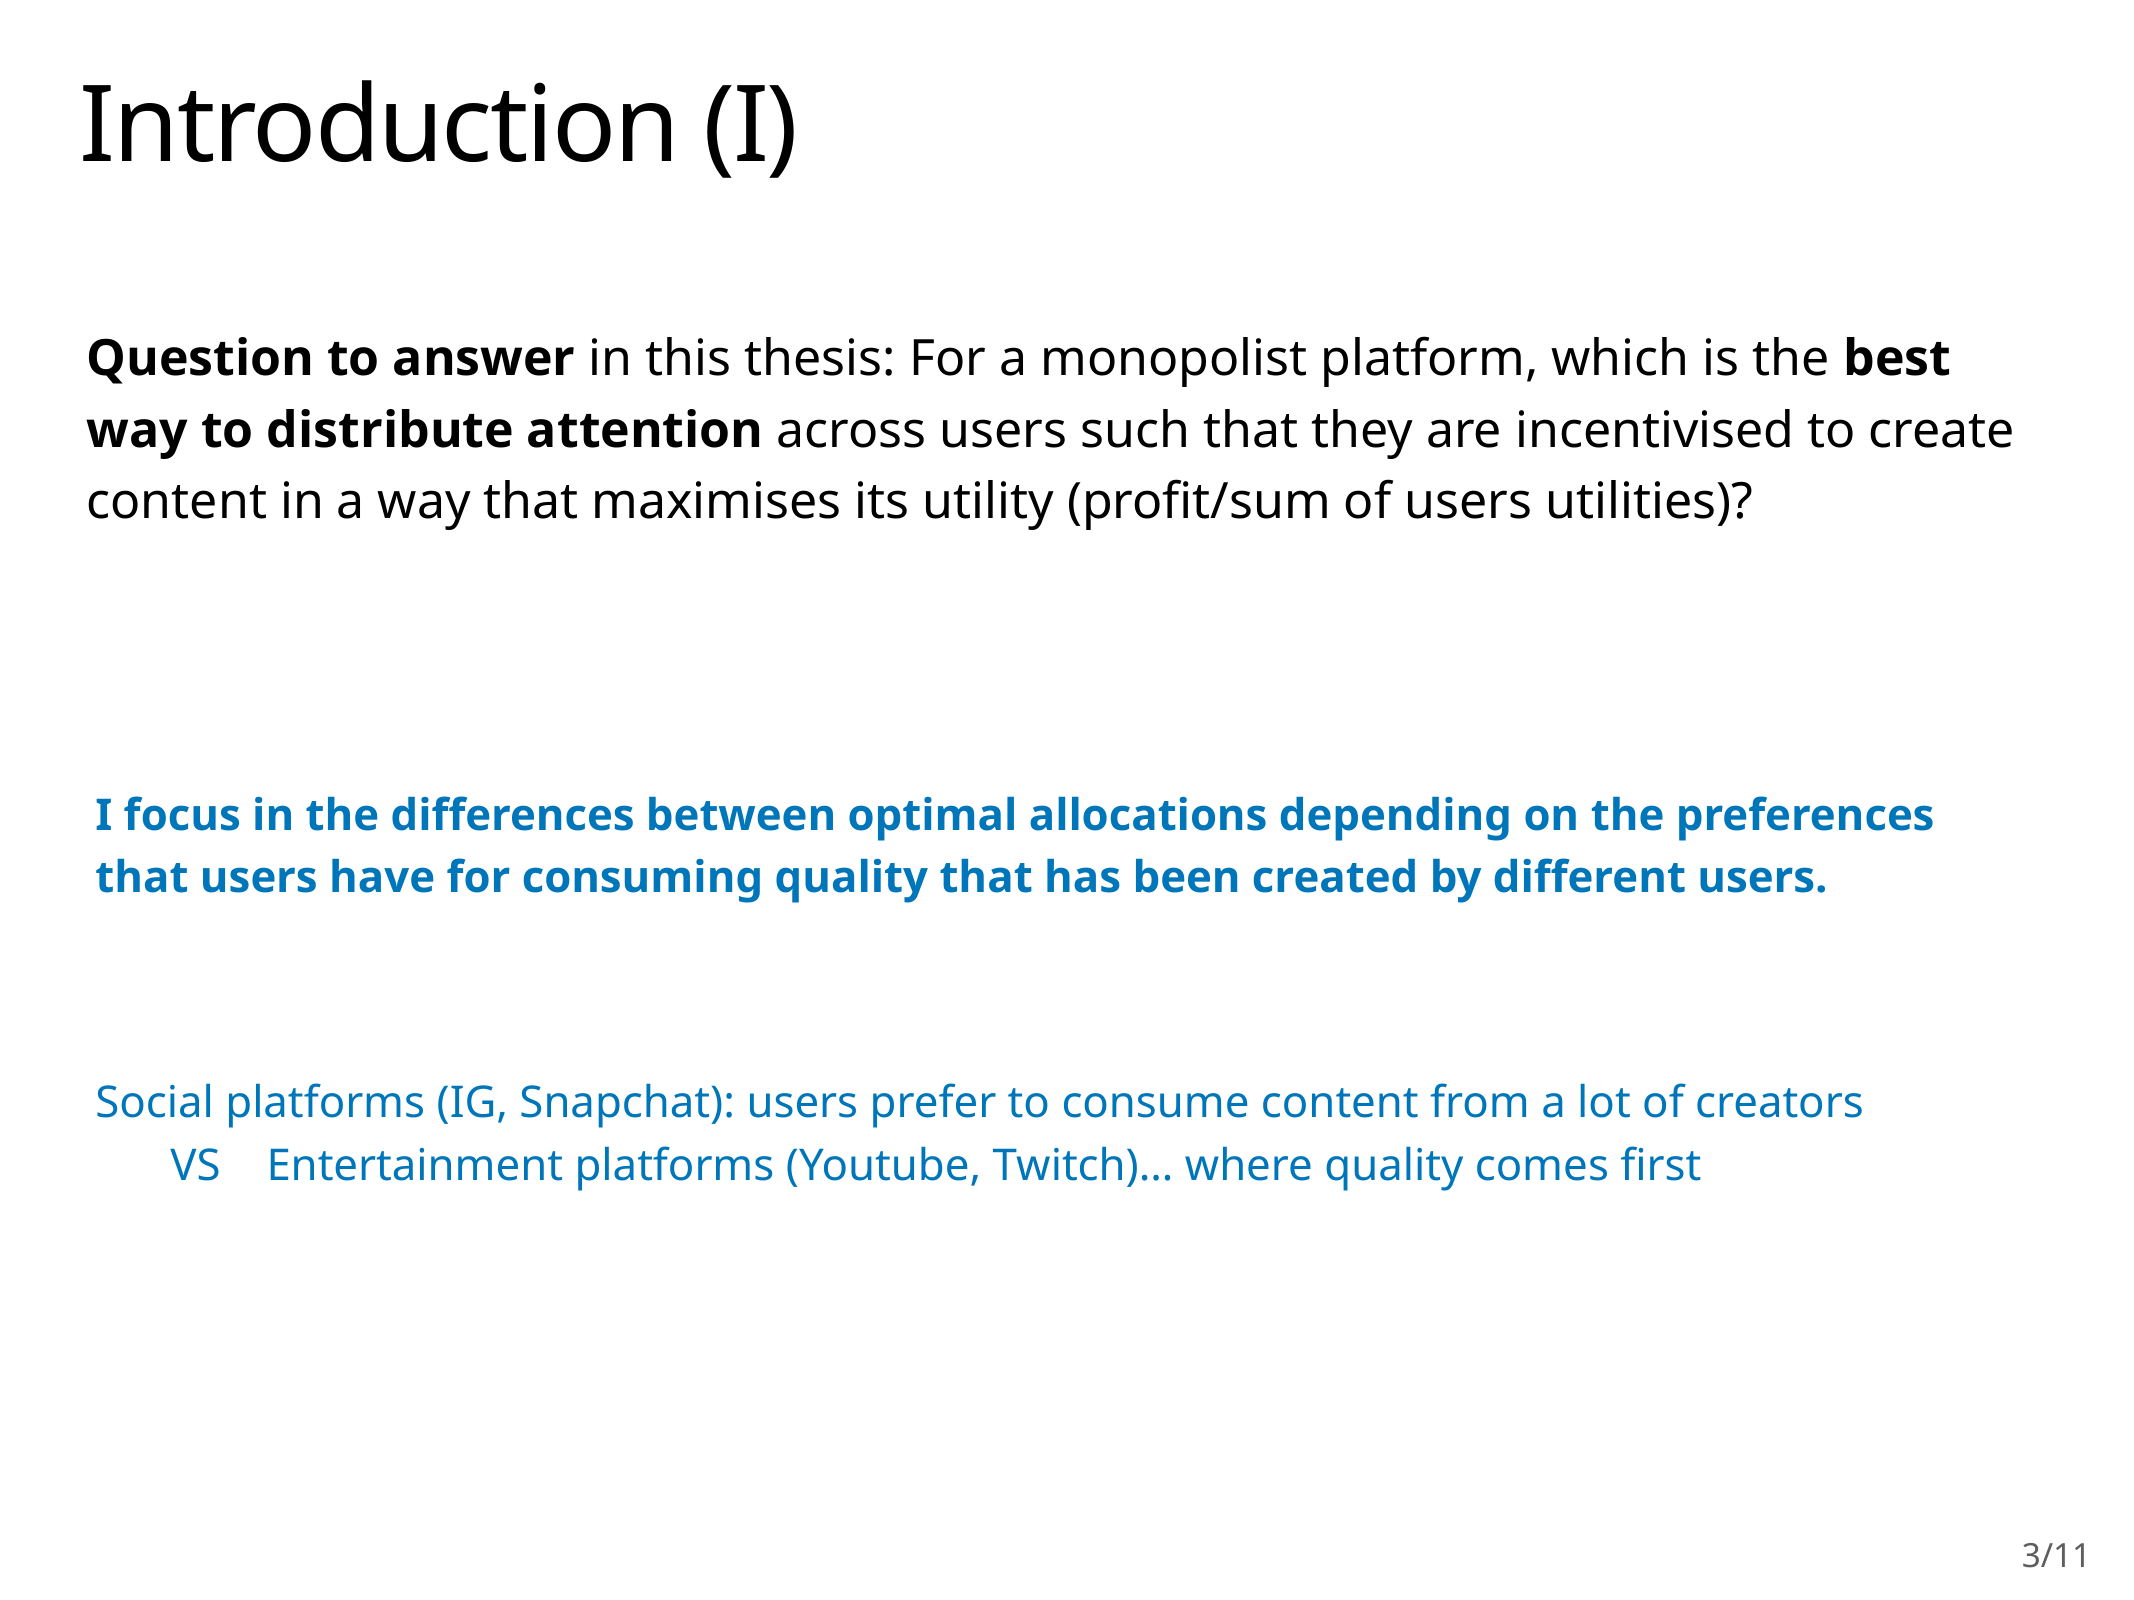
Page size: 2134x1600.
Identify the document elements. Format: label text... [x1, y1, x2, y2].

text_box 3/11 [2013, 1525, 2100, 1582]
title Introduction (I) [70, 71, 1976, 240]
text_box Question to answer in this thesis: For a monopolist platform, which is the best way to distribute attention across users such that they are incentivised to create content in a way that maximises its utility (profit/sum of users utilities)? [78, 304, 2055, 538]
text_box I focus in the differences between optimal allocations depending on the preferences that users have for consuming quality that has been created by different users. [87, 767, 2047, 910]
text_box Social platforms (IG, Snapchat): users prefer to consume content from a lot of creators VS Entertainment platforms (Youtube, Twitch)… where quality comes first [87, 1055, 1960, 1198]
